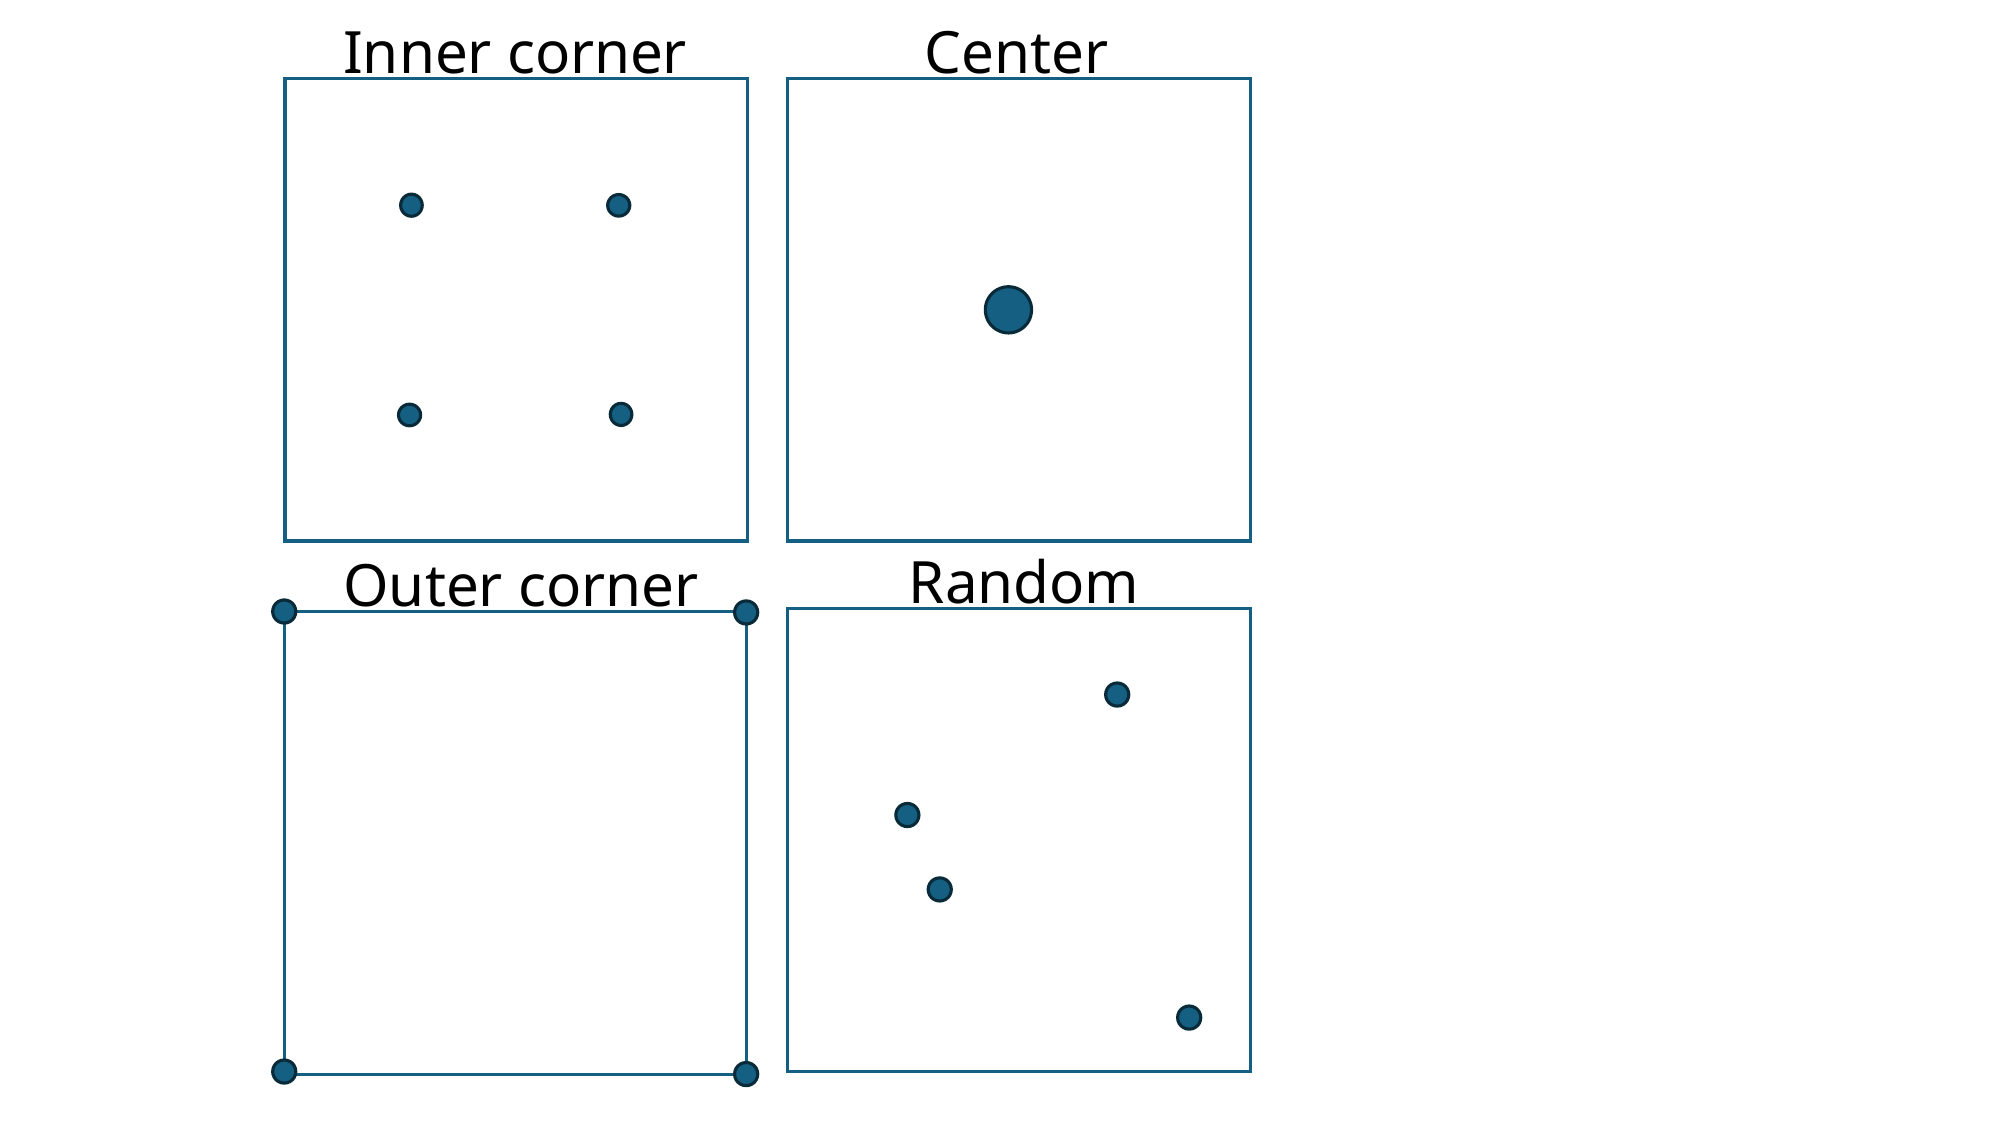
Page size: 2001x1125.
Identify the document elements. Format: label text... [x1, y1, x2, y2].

text_box [894, 801, 921, 829]
text_box Random [792, 538, 1256, 623]
text_box [926, 876, 953, 903]
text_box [786, 7, 1251, 542]
text_box [1176, 1004, 1203, 1031]
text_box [272, 540, 759, 1087]
text_box [786, 607, 1252, 1073]
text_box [282, 7, 749, 540]
text_box [1104, 681, 1131, 708]
